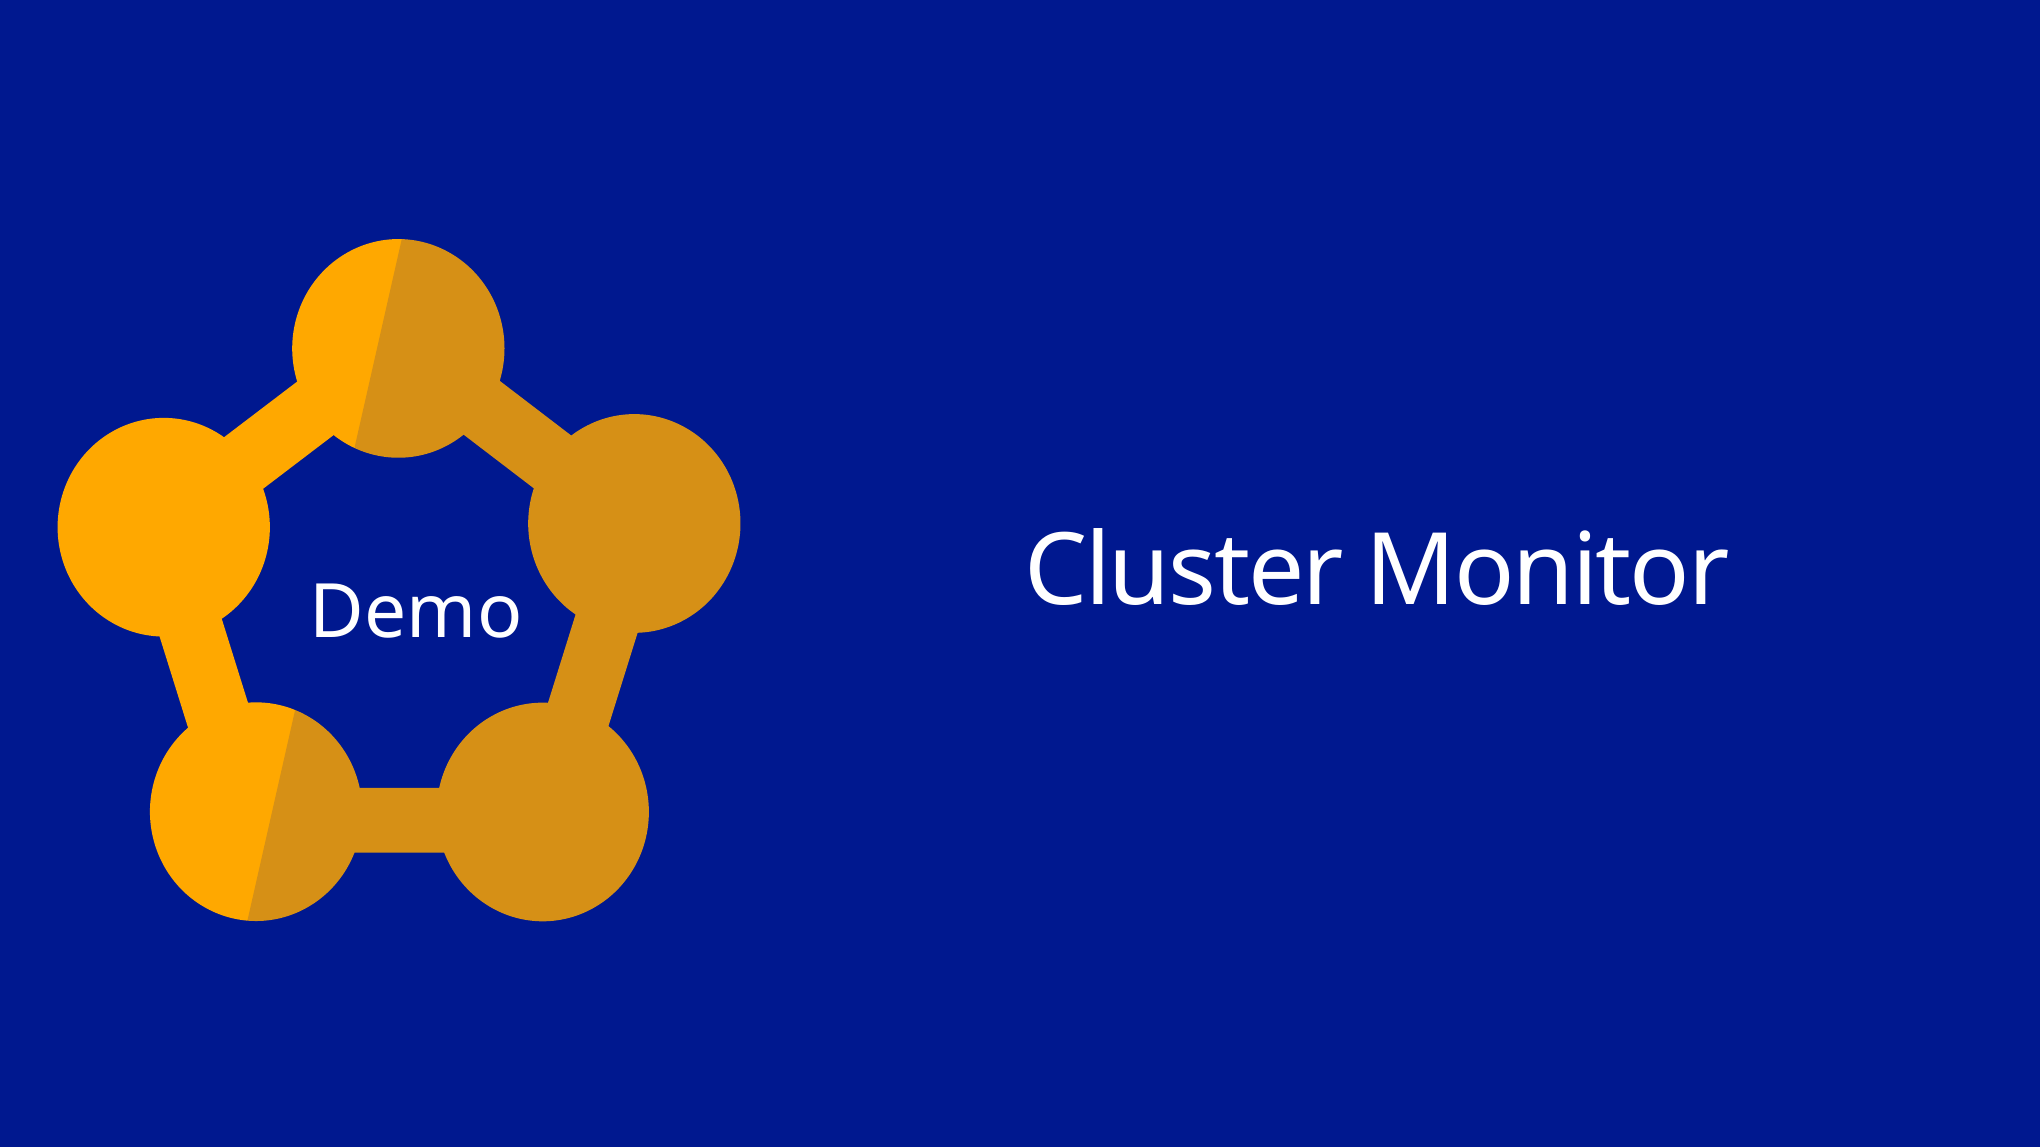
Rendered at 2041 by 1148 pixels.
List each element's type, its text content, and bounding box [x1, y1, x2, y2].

title Cluster Monitor [833, 503, 1921, 672]
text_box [57, 110, 757, 1024]
